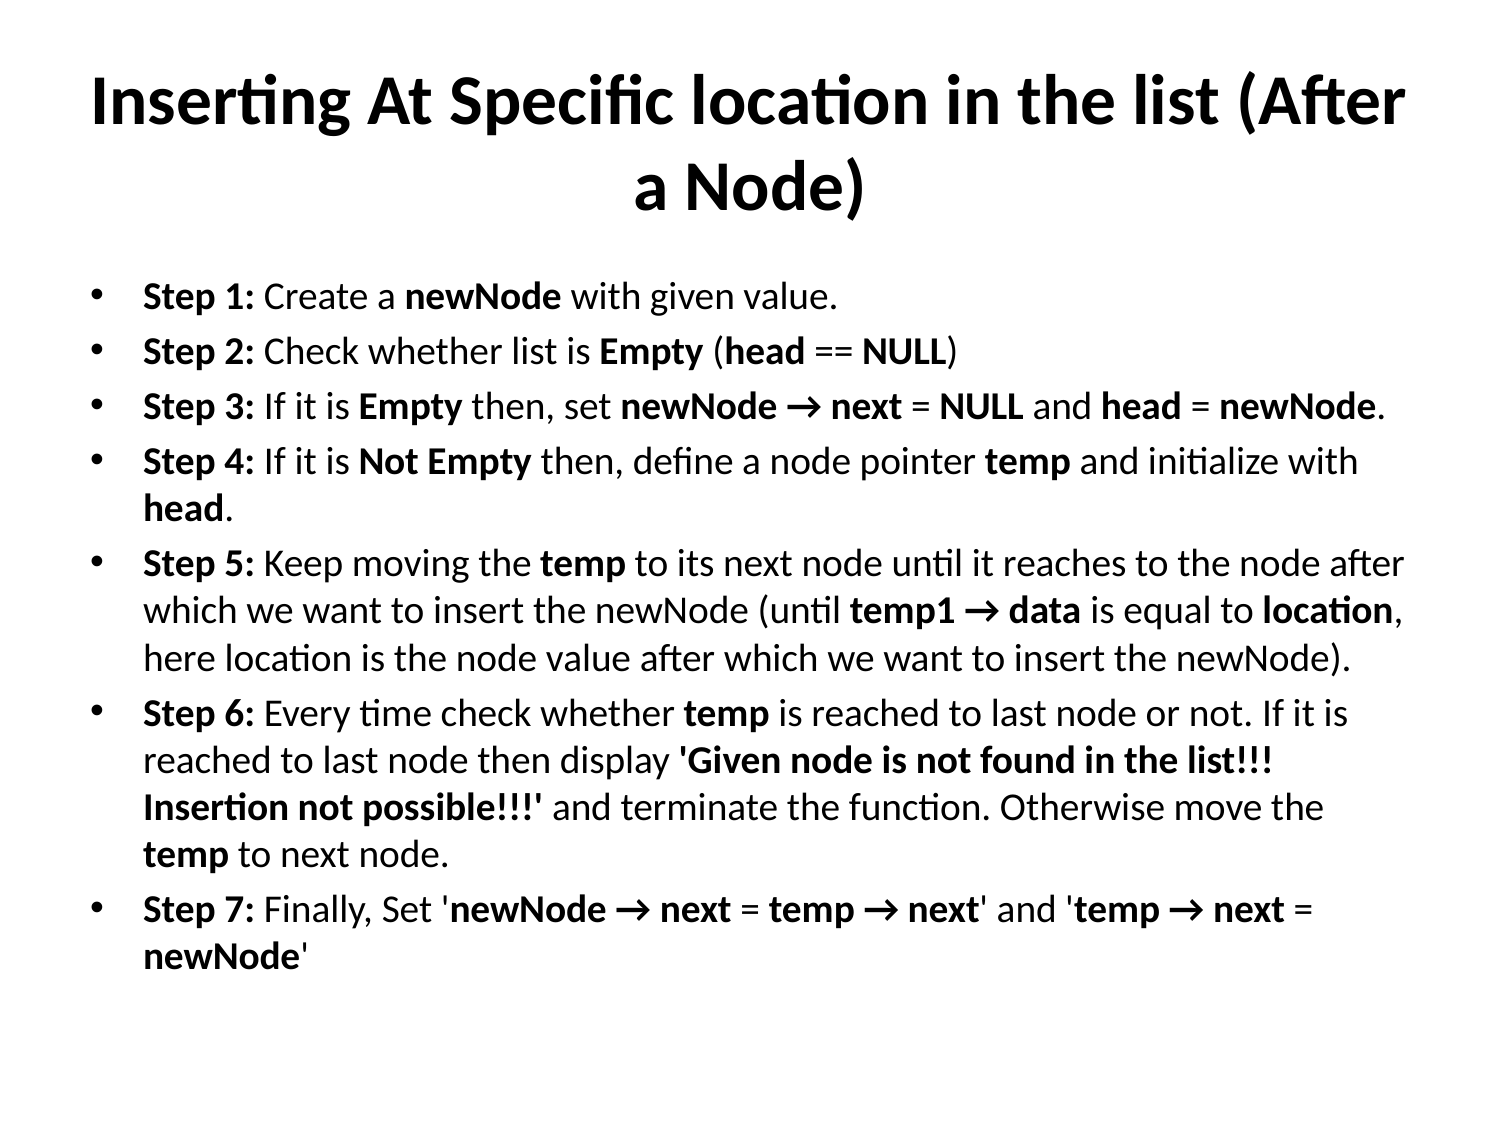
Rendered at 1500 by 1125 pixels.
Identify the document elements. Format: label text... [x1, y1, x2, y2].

title Inserting At Specific location in the list (After a Node) [75, 45, 1425, 233]
list Step 1: Create a newNode with given value. Step 2: Check whether list is Empty (head == NULL) Step 3: If it is Empty then, set newNode → next = NULL and head = newNode. Step 4: If it is Not Empty then, define a node pointer temp and initialize with head. Step 5: Keep moving the temp to its next node until it reaches to the node after which we want to insert the newNode (until temp1 → data is equal to location, here location is the node value after which we want to insert the newNode). Step 6: Every time check whether temp is reached to last node or not. If it is reached to last node then display 'Given node is not found in the list!!! Insertion not possible!!!' and terminate the function. Otherwise move the temp to next node. Step 7: Finally, Set 'newNode → next = temp → next' and 'temp → next = newNode' [75, 262, 1425, 1005]
